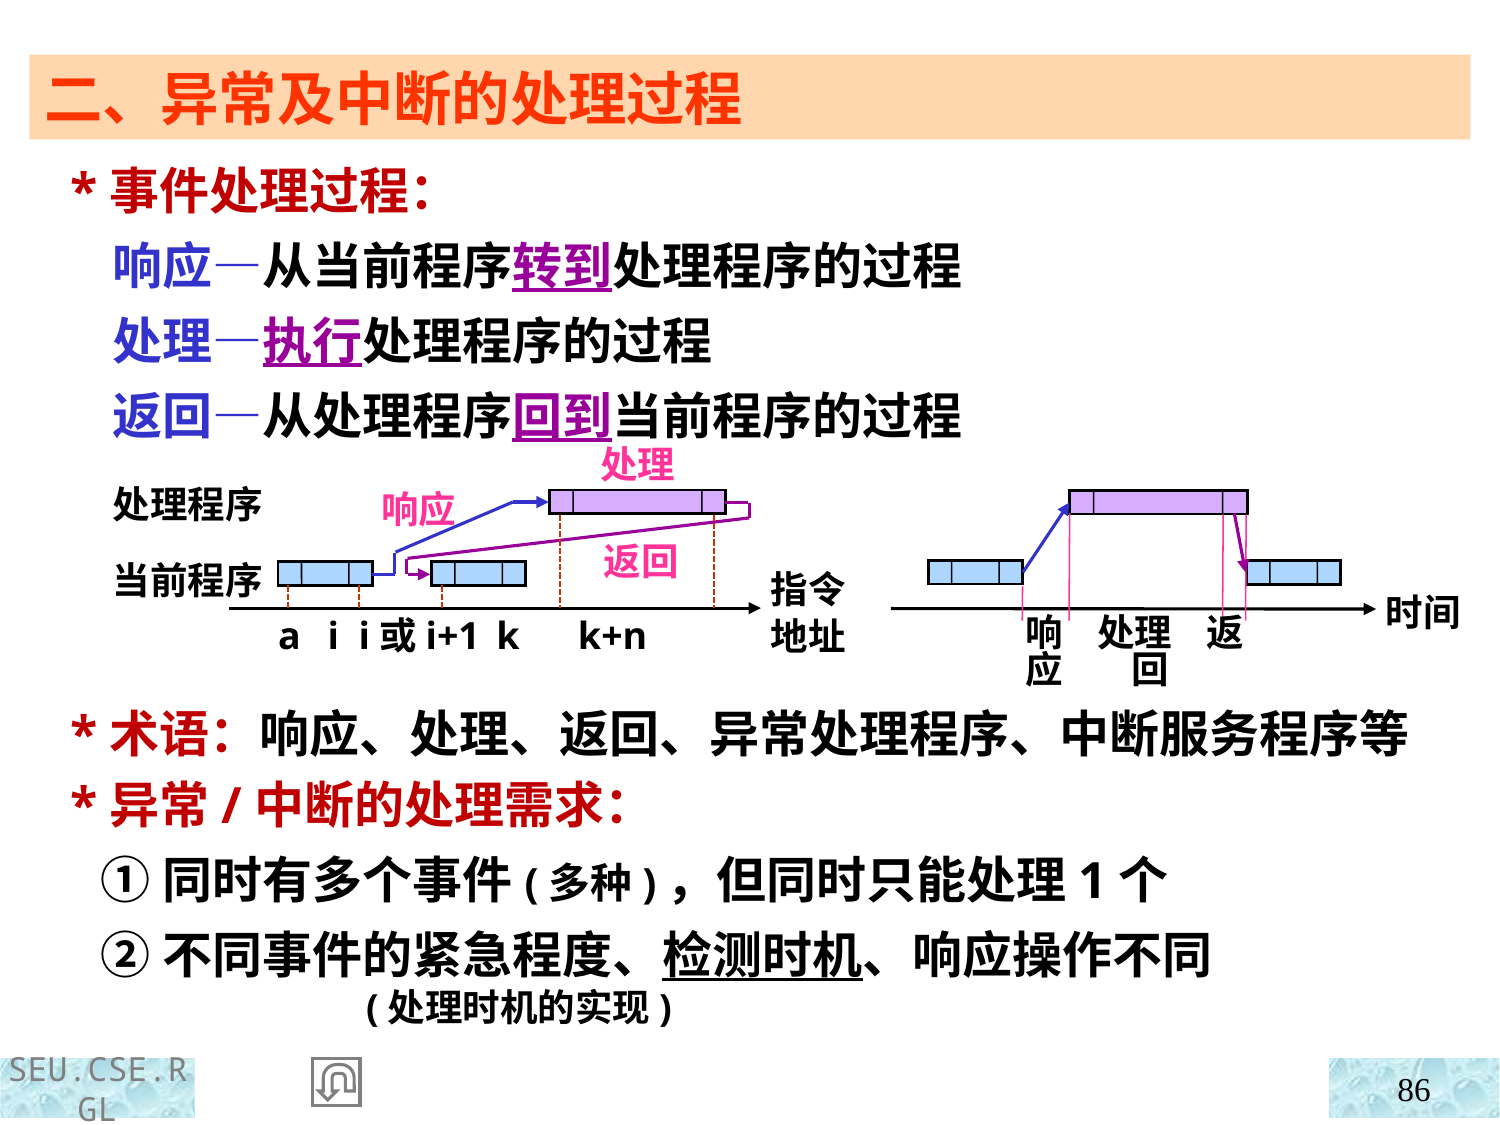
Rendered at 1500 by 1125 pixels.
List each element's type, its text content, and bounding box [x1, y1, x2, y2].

text_box [312, 1058, 361, 1106]
text_box *异常/中断的处理需求： ①同时有多个事件(多种)，但同时只能处理1个 ②不同事件的紧急程度、检测时机、响应操作不同 (处理时机的实现) [29, 751, 1471, 1037]
text_box 二、异常及中断的处理过程 [29, 54, 1471, 137]
slide_number 86 [1328, 1058, 1500, 1118]
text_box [99, 444, 1471, 692]
text_box *术语：响应、处理、返回、异常处理程序、中断服务程序等 [29, 680, 1471, 751]
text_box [0, 1058, 195, 1118]
text_box *事件处理过程： 响应—从当前程序转到处理程序的过程 处理—执行处理程序的过程 返回—从处理程序回到当前程序的过程 [29, 137, 1471, 452]
